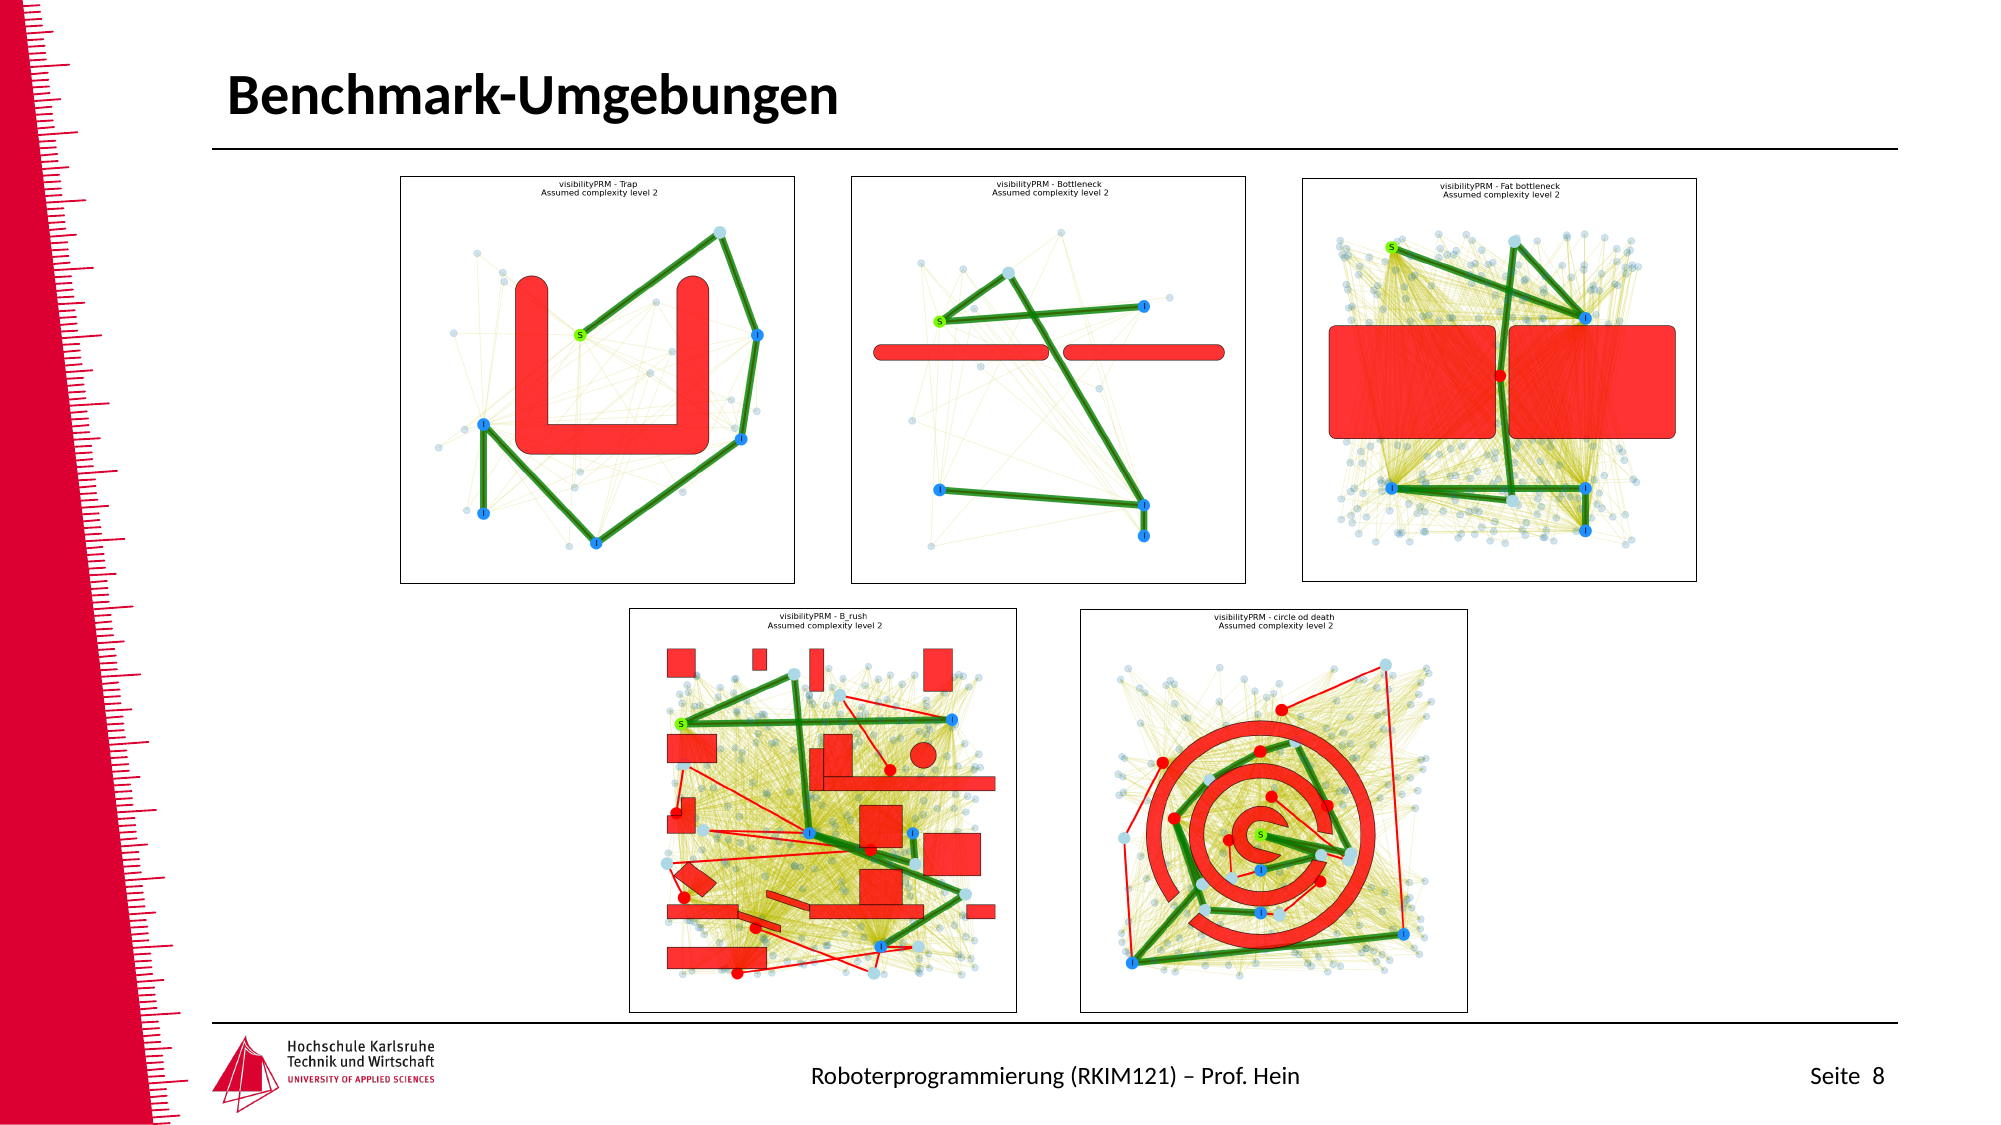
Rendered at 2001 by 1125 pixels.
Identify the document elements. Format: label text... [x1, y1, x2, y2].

picture [1080, 608, 1468, 1013]
picture [629, 607, 1017, 1013]
picture [851, 175, 1246, 584]
picture [1302, 178, 1697, 582]
picture [212, 1035, 434, 1113]
title Benchmark-Umgebungen [212, 45, 1900, 138]
slide_number Seite 8 [1724, 1044, 1900, 1105]
footer Roboterprogrammierung (RKIM121) – Prof. Hein [519, 1044, 1593, 1105]
picture [400, 175, 795, 584]
